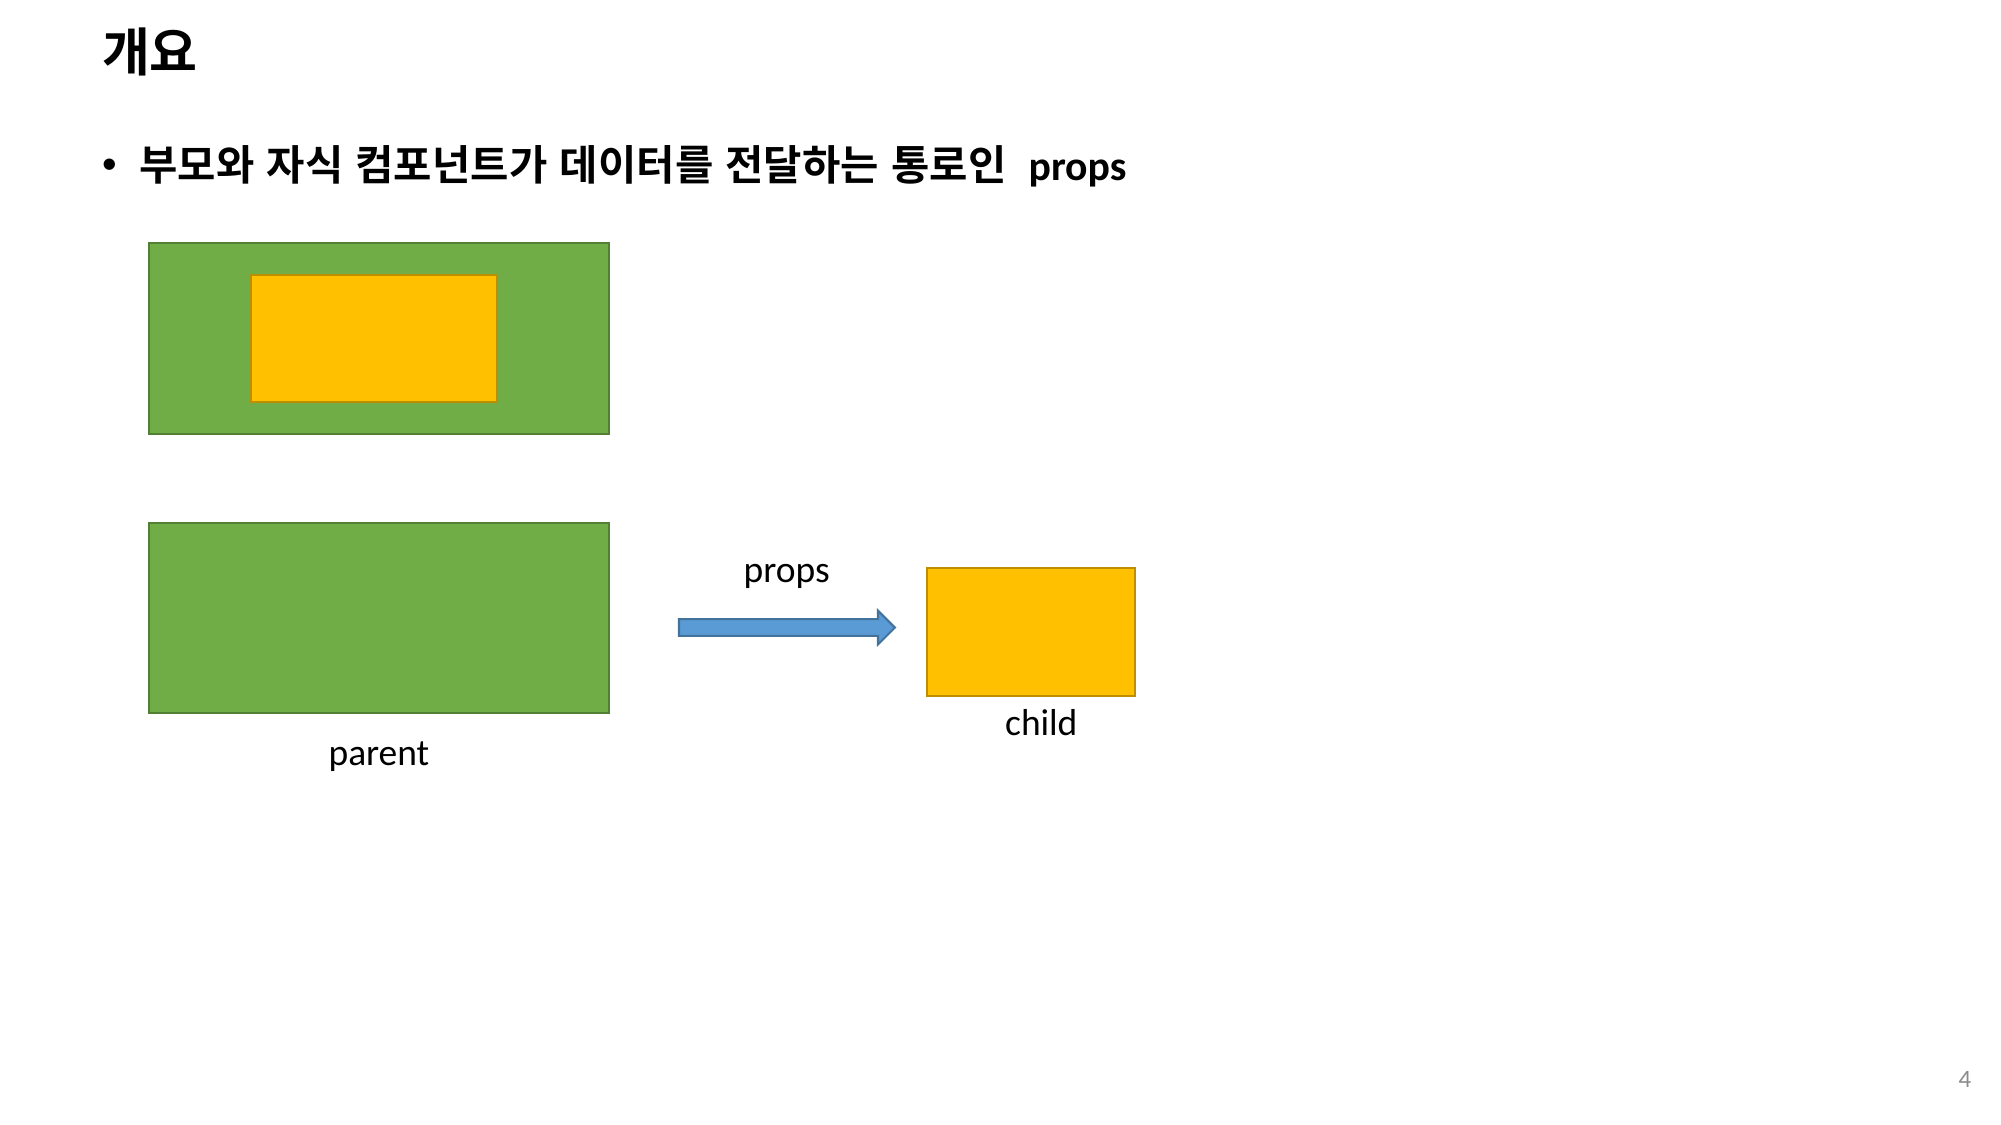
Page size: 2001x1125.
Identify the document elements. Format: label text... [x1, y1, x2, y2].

text_box [926, 567, 1136, 697]
slide_number 4 [1536, 1047, 1987, 1108]
text_box [148, 242, 610, 435]
text_box [250, 274, 498, 403]
list 부모와 자식 컴포넌트가 데이터를 전달하는 통로인 props [87, 106, 1946, 1073]
text_box props [728, 537, 845, 598]
title 개요 [87, 26, 1812, 83]
text_box [148, 522, 610, 714]
text_box child [990, 690, 1093, 750]
text_box parent [313, 720, 445, 781]
text_box [677, 608, 897, 647]
